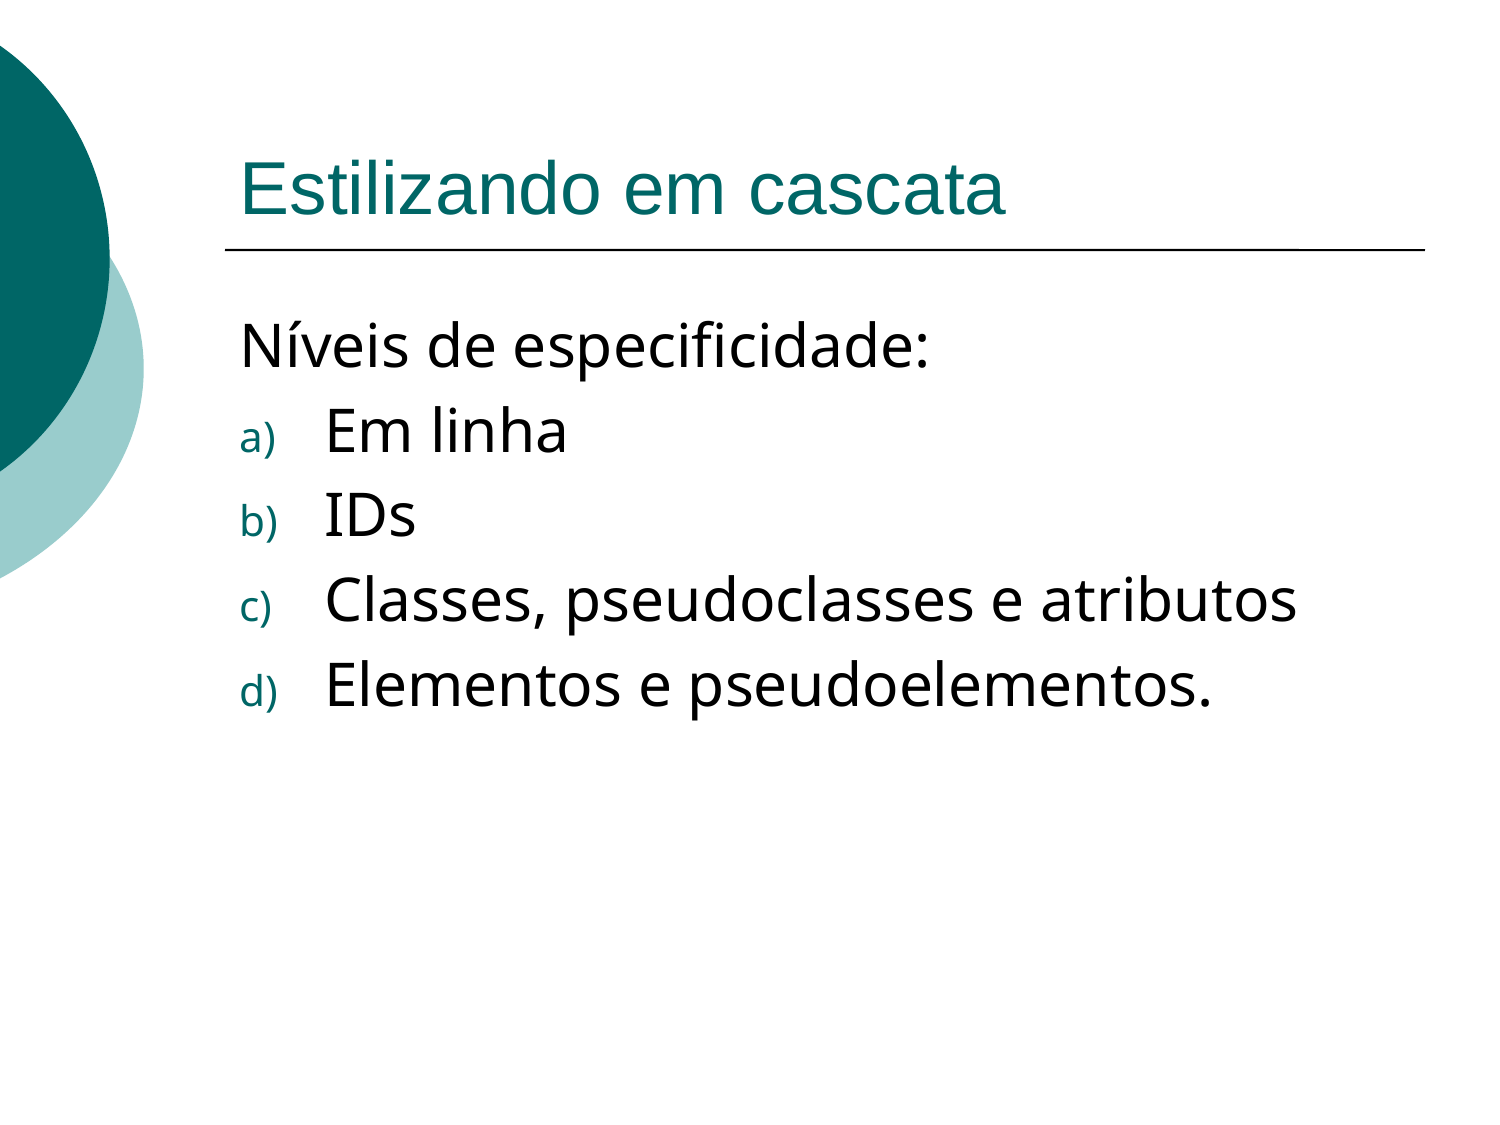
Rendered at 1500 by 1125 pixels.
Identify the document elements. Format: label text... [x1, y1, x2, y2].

title Estilizando em cascata [224, 49, 1425, 237]
list Níveis de especificidade: Em linha IDs Classes, pseudoclasses e atributos Elementos e pseudoelementos. [224, 299, 1425, 975]
